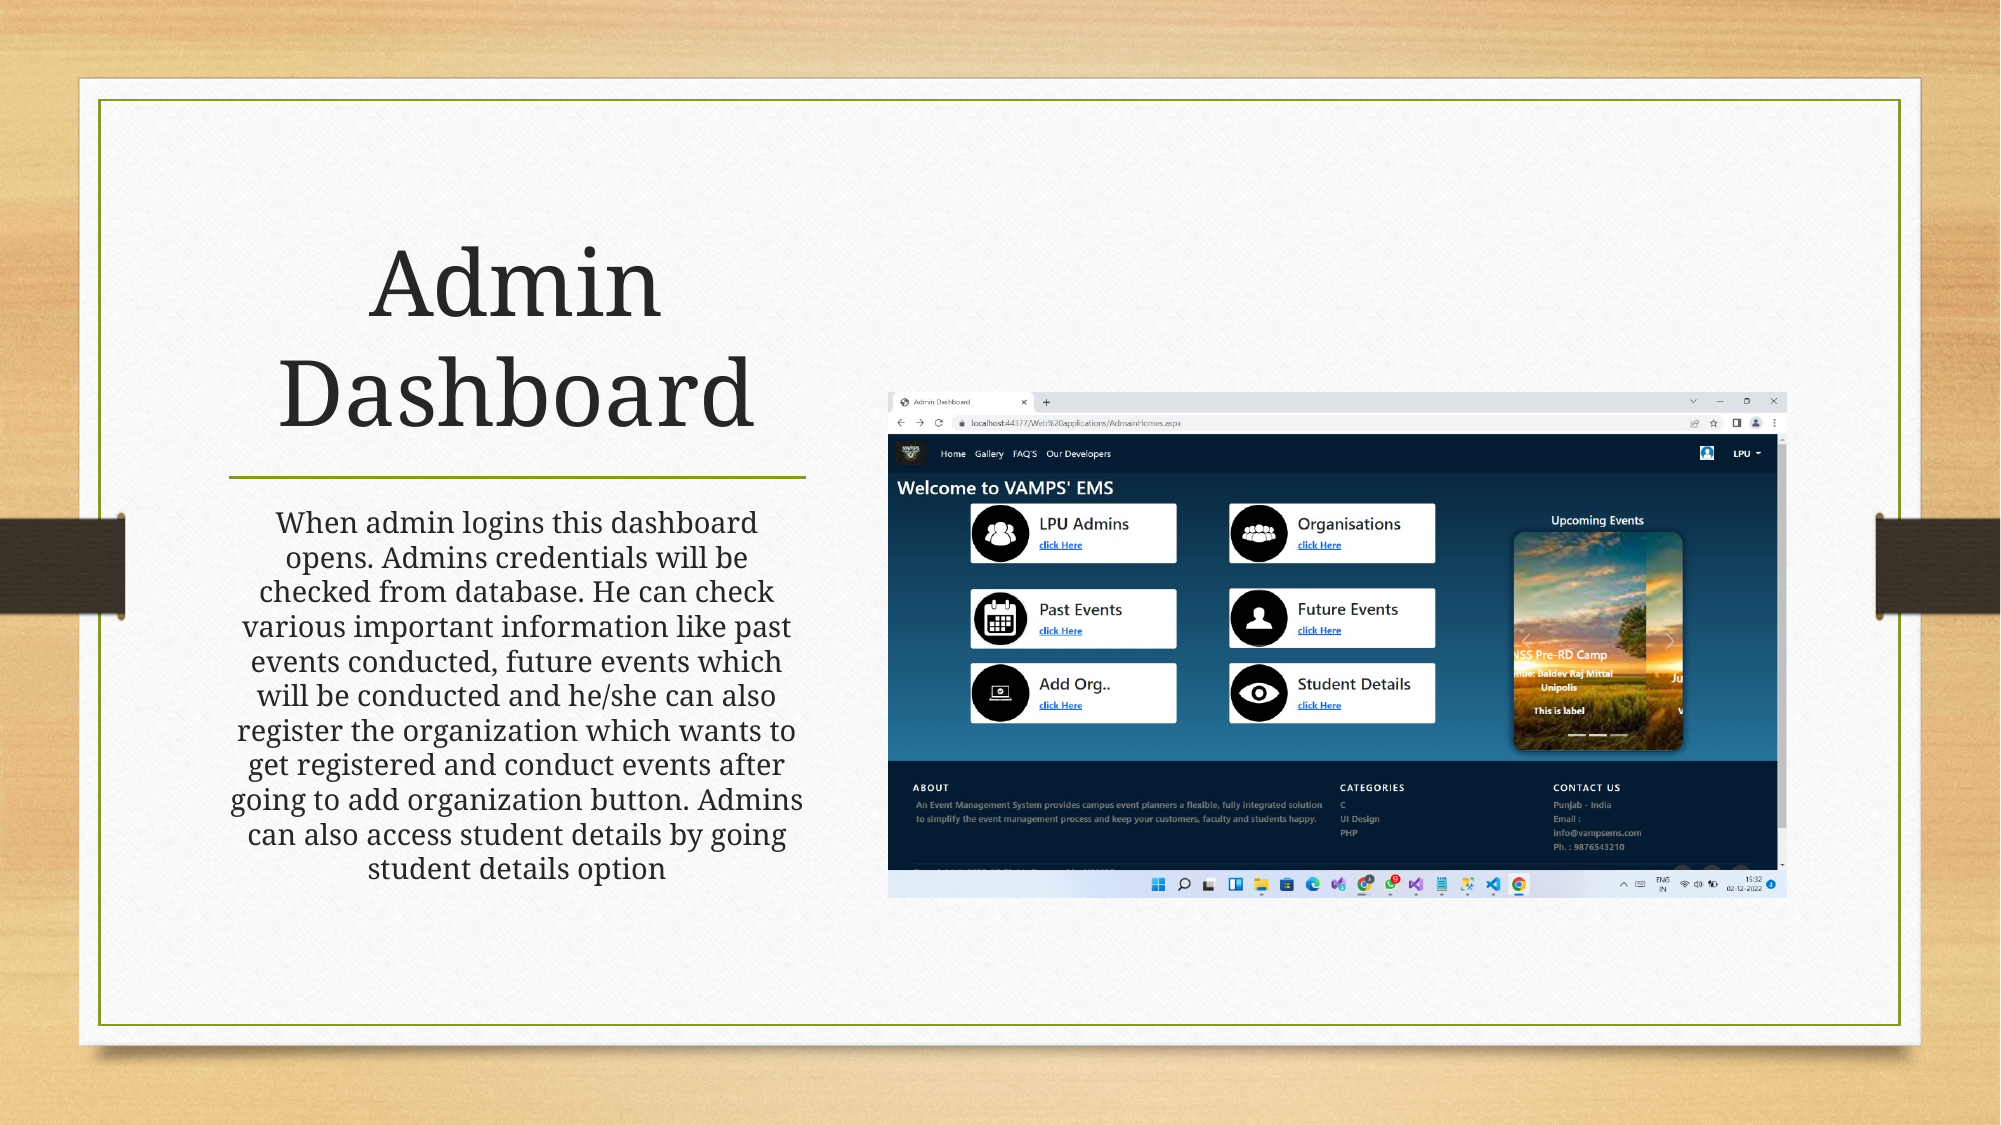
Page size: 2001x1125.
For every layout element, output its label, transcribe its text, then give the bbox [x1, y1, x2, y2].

list When admin logins this dashboard opens. Admins credentials will be checked from database. He can check various important information like past events conducted, future events which will be conducted and he/she can also register the organization which wants to get registered and conduct events after going to add organization button. Admins can also access student details by going student details option [212, 497, 823, 898]
title Admin Dashboard [212, 227, 823, 453]
picture [0, 0, 2001, 1125]
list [888, 392, 1787, 898]
